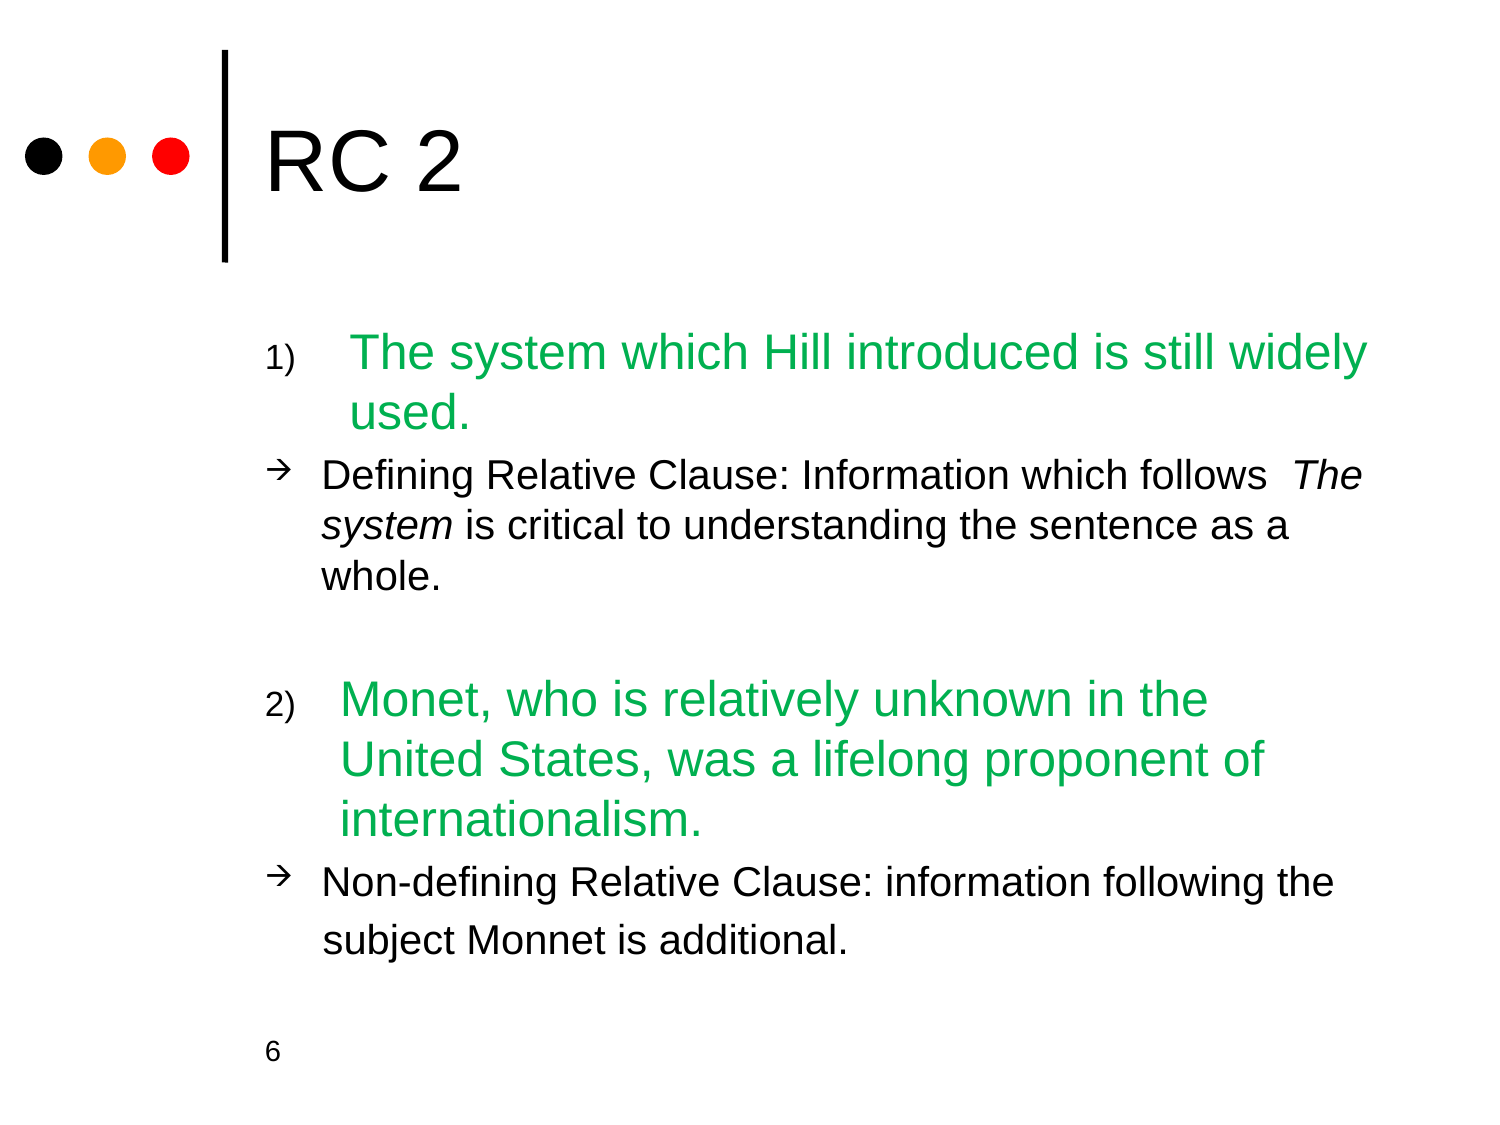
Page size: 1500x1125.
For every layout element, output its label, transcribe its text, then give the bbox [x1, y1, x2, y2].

slide_number 6 [249, 1025, 463, 1100]
title RC 2 [249, 31, 1400, 282]
list The system which Hill introduced is still widely used. Defining Relative Clause: Information which follows The system is critical to understanding the sentence as a whole. Monet, who is relatively unknown in the United States, was a lifelong proponent of internationalism. Non-defining Relative Clause: information following the subject Monnet is additional. [249, 312, 1400, 988]
